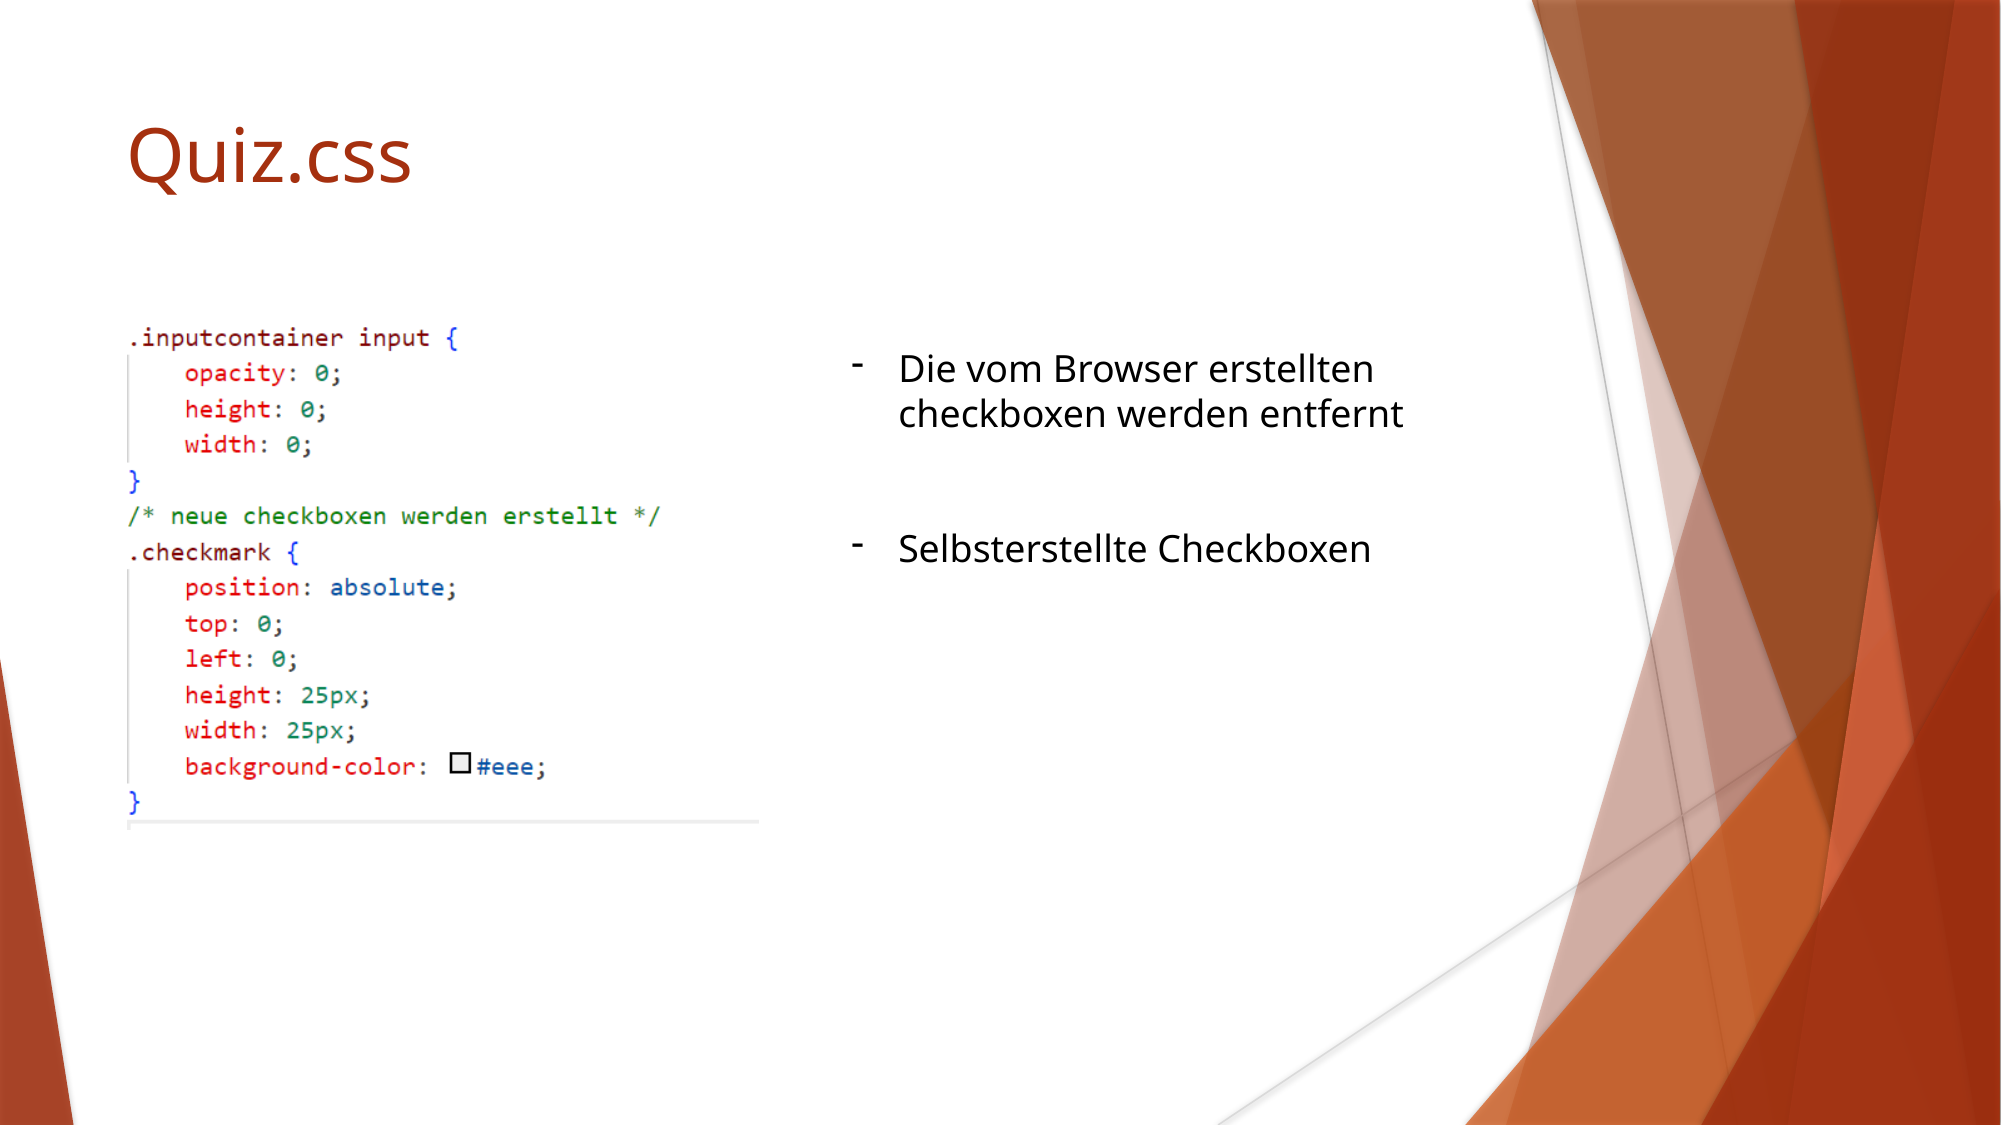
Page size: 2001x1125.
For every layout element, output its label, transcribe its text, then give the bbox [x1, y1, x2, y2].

text_box Die vom Browser erstellten checkboxen werden entfernt Selbsterstellte Checkboxen [836, 247, 1483, 623]
picture [126, 316, 759, 830]
title Quiz.css [111, 99, 1522, 317]
